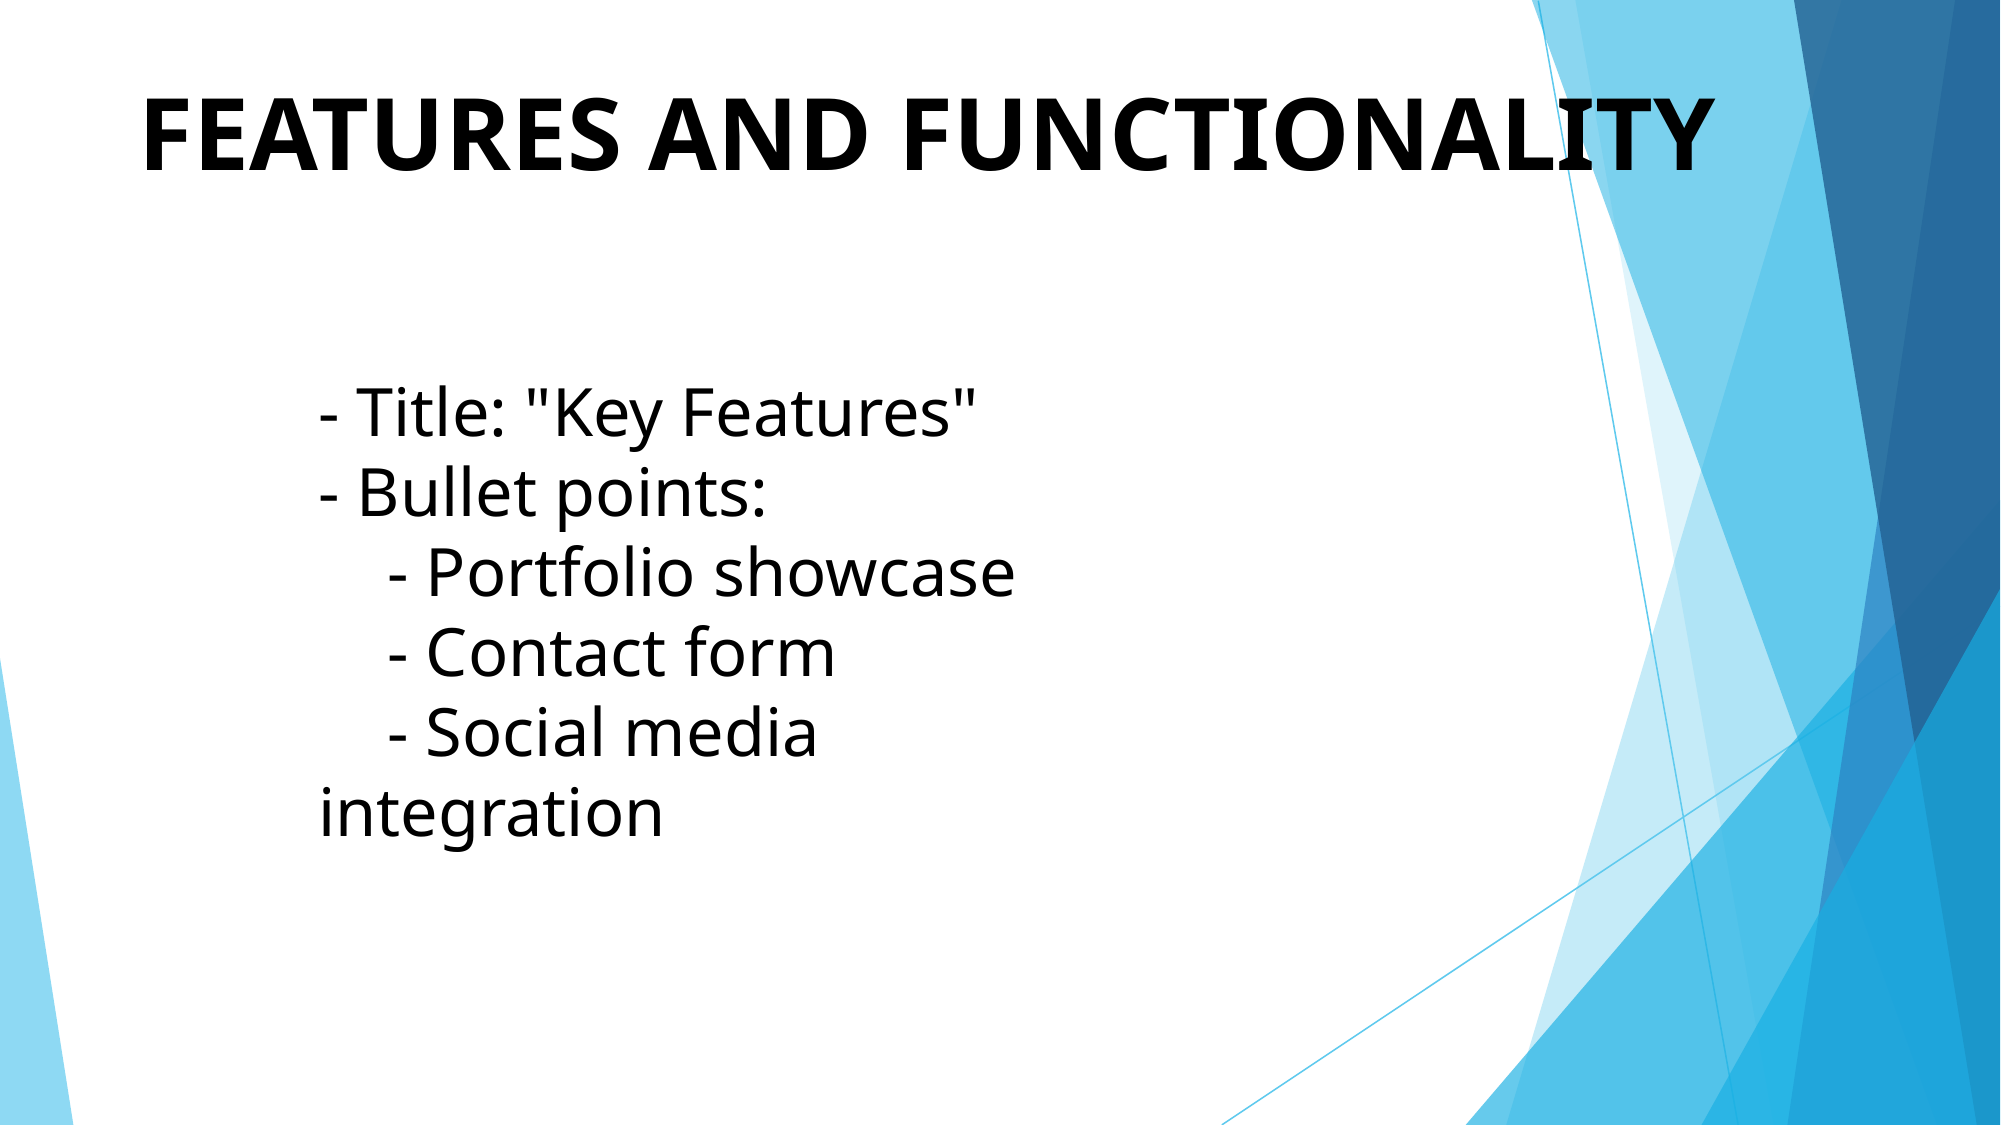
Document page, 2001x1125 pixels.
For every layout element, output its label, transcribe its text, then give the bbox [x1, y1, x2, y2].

text_box - Title: "Key Features" - Bullet points: - Portfolio showcase - Contact form - Social media integration [303, 362, 1085, 858]
title FEATURES AND FUNCTIONALITY [123, 62, 1877, 189]
